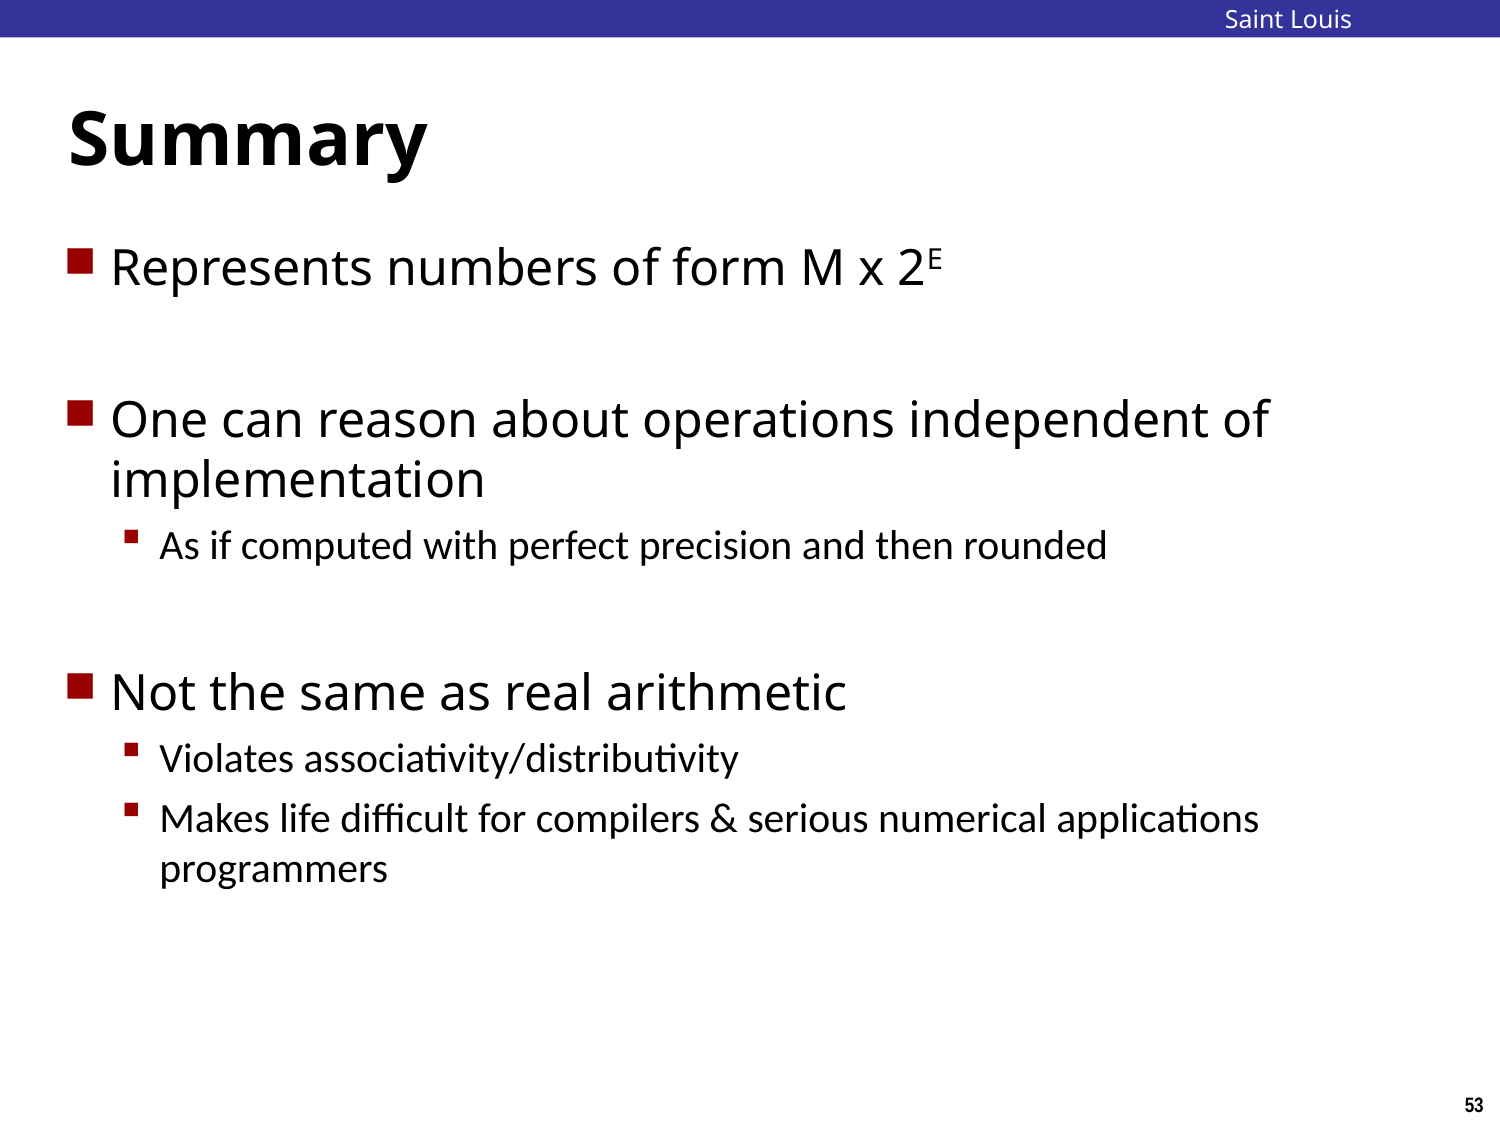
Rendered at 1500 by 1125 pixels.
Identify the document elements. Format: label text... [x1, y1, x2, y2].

list Represents numbers of form M x 2E One can reason about operations independent of implementation As if computed with perfect precision and then rounded Not the same as real arithmetic Violates associativity/distributivity Makes life difficult for compilers & serious numerical applications programmers [62, 228, 1438, 1122]
title Summary [62, 41, 1438, 228]
